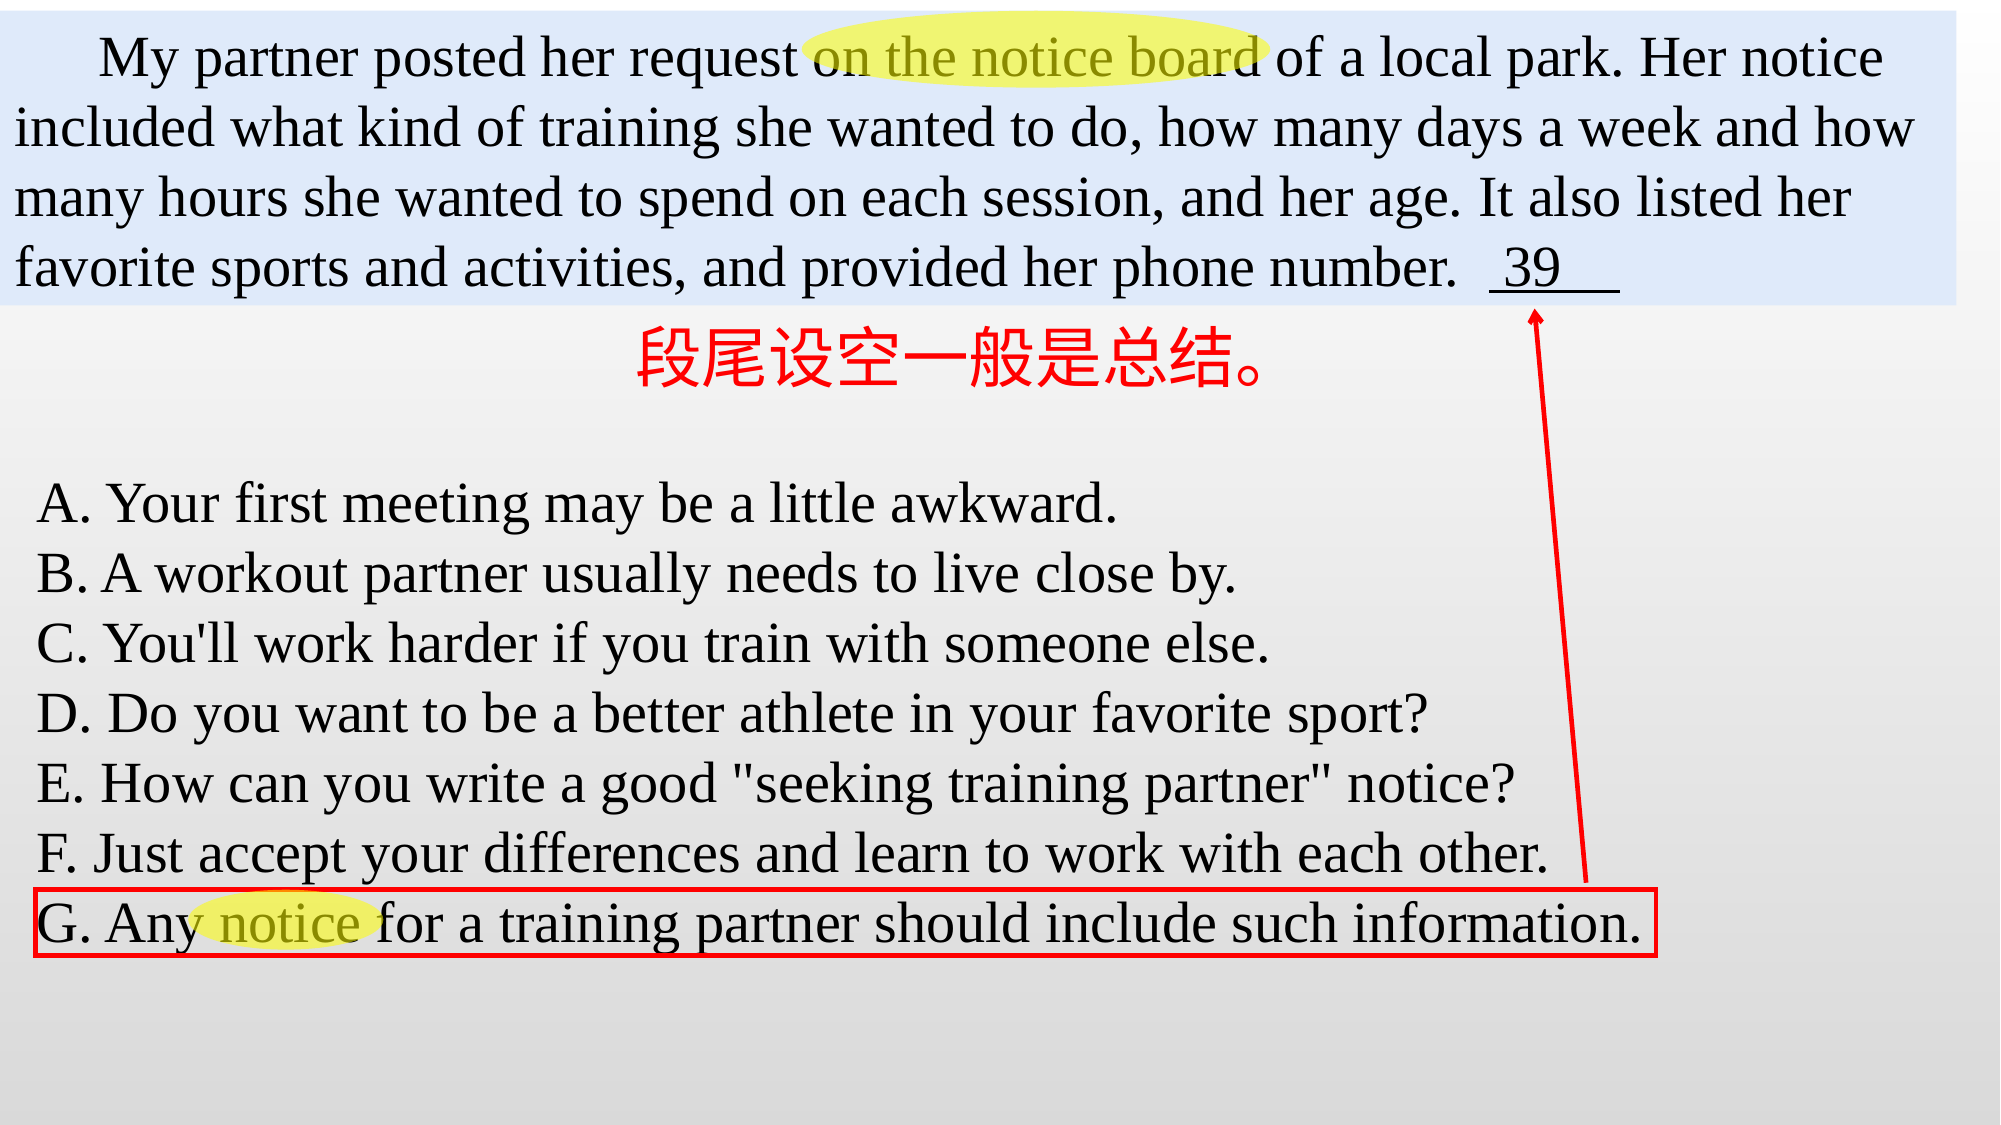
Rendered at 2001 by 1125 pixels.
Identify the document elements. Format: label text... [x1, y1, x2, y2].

text_box A. Your first meeting may be a little awkward. B. A workout partner usually needs to live close by. C. You'll work harder if you train with someone else. D. Do you want to be a better athlete in your favorite sport? E. How can you write a good "seeking training partner" notice? F. Just accept your differences and learn to work with each other. G. Any notice for a training partner should include such information. [21, 456, 1979, 962]
text_box My partner posted her request on the notice board of a local park. Her notice included what kind of training she wanted to do, how many days a week and how many hours she wanted to spend on each session, and her age. It also listed her favorite sports and activities, and provided her phone number. 39 [0, 10, 1957, 306]
text_box [800, 9, 1272, 89]
text_box 段尾设空一般是总结。 [620, 308, 1336, 404]
text_box [187, 888, 385, 951]
text_box [35, 889, 1657, 956]
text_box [1534, 308, 1587, 883]
